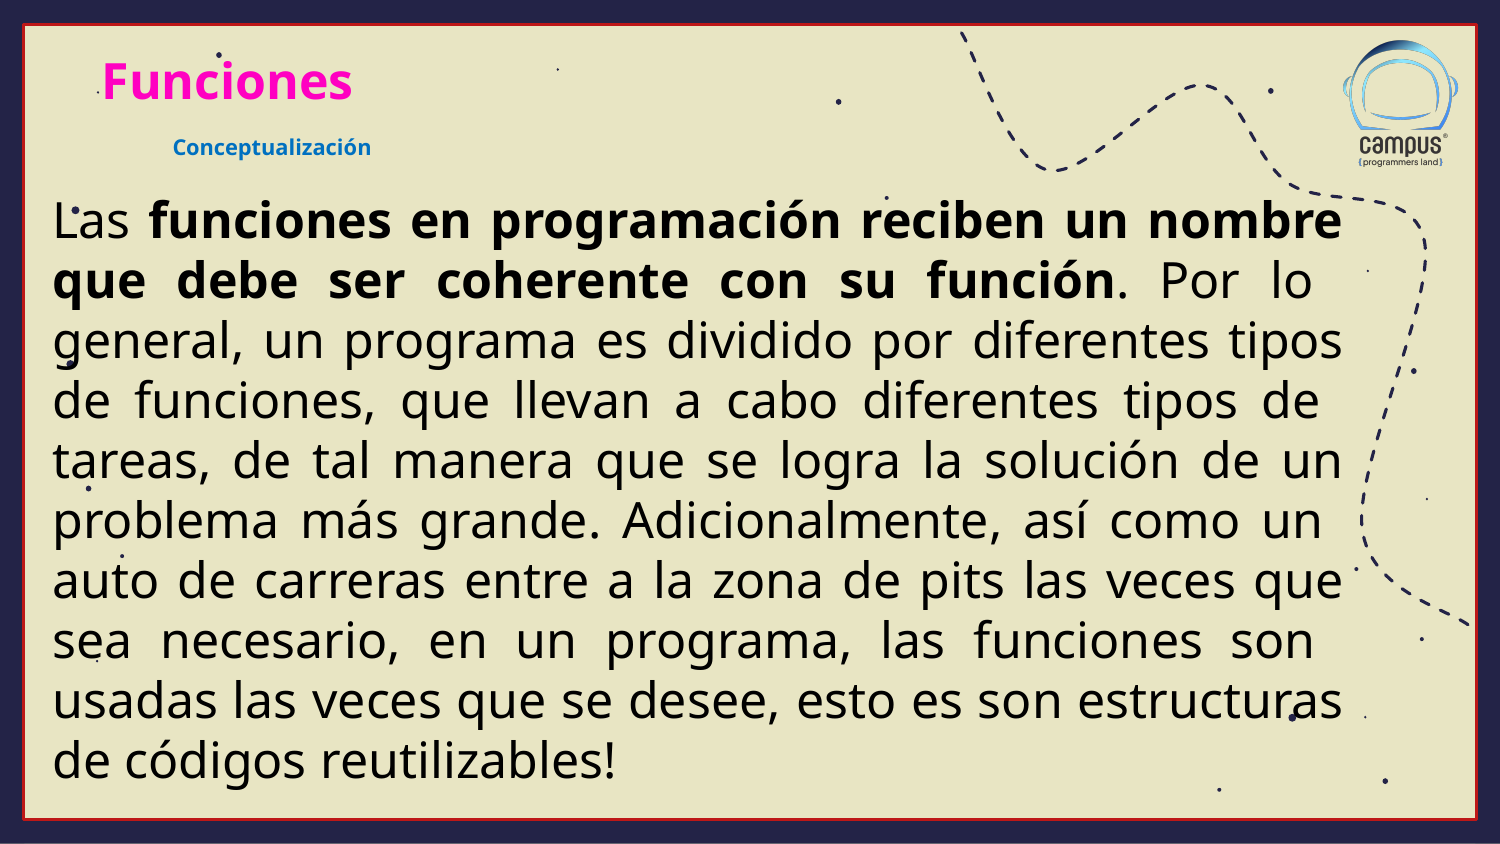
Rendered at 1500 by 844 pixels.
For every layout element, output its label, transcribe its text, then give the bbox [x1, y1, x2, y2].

picture [1310, 13, 1491, 194]
text_box Funciones [86, 41, 929, 177]
text_box Las funciones en programación reciben un nombre que debe ser coherente con su función. Por lo general, un programa es dividido por diferentes tipos de funciones, que llevan a cabo diferentes tipos de tareas, de tal manera que se logra la solución de un problema más grande. Adicionalmente, así como un auto de carreras entre a la zona de pits las veces que sea necesario, en un programa, las funciones son usadas las veces que se desee, esto es son estructuras de códigos reutilizables! [36, 180, 1360, 796]
text_box Conceptualización [157, 126, 798, 168]
